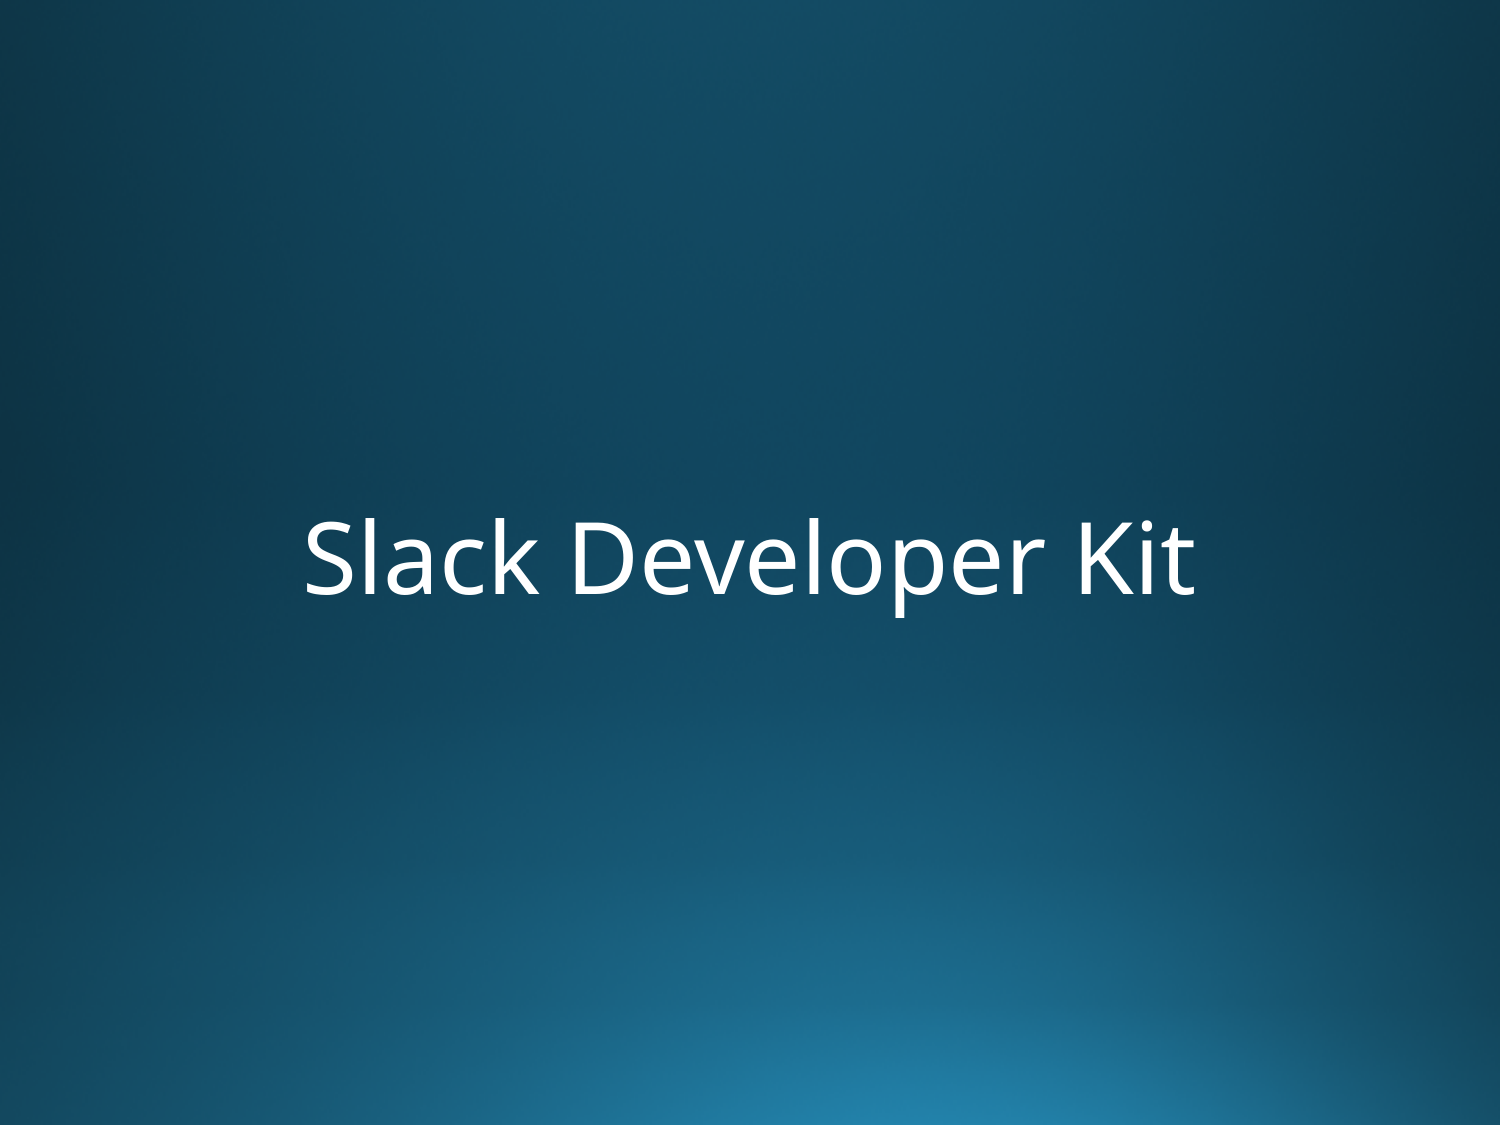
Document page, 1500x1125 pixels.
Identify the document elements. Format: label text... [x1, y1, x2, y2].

text_box Slack Developer Kit [163, 479, 1337, 646]
picture [0, 0, 1500, 1125]
